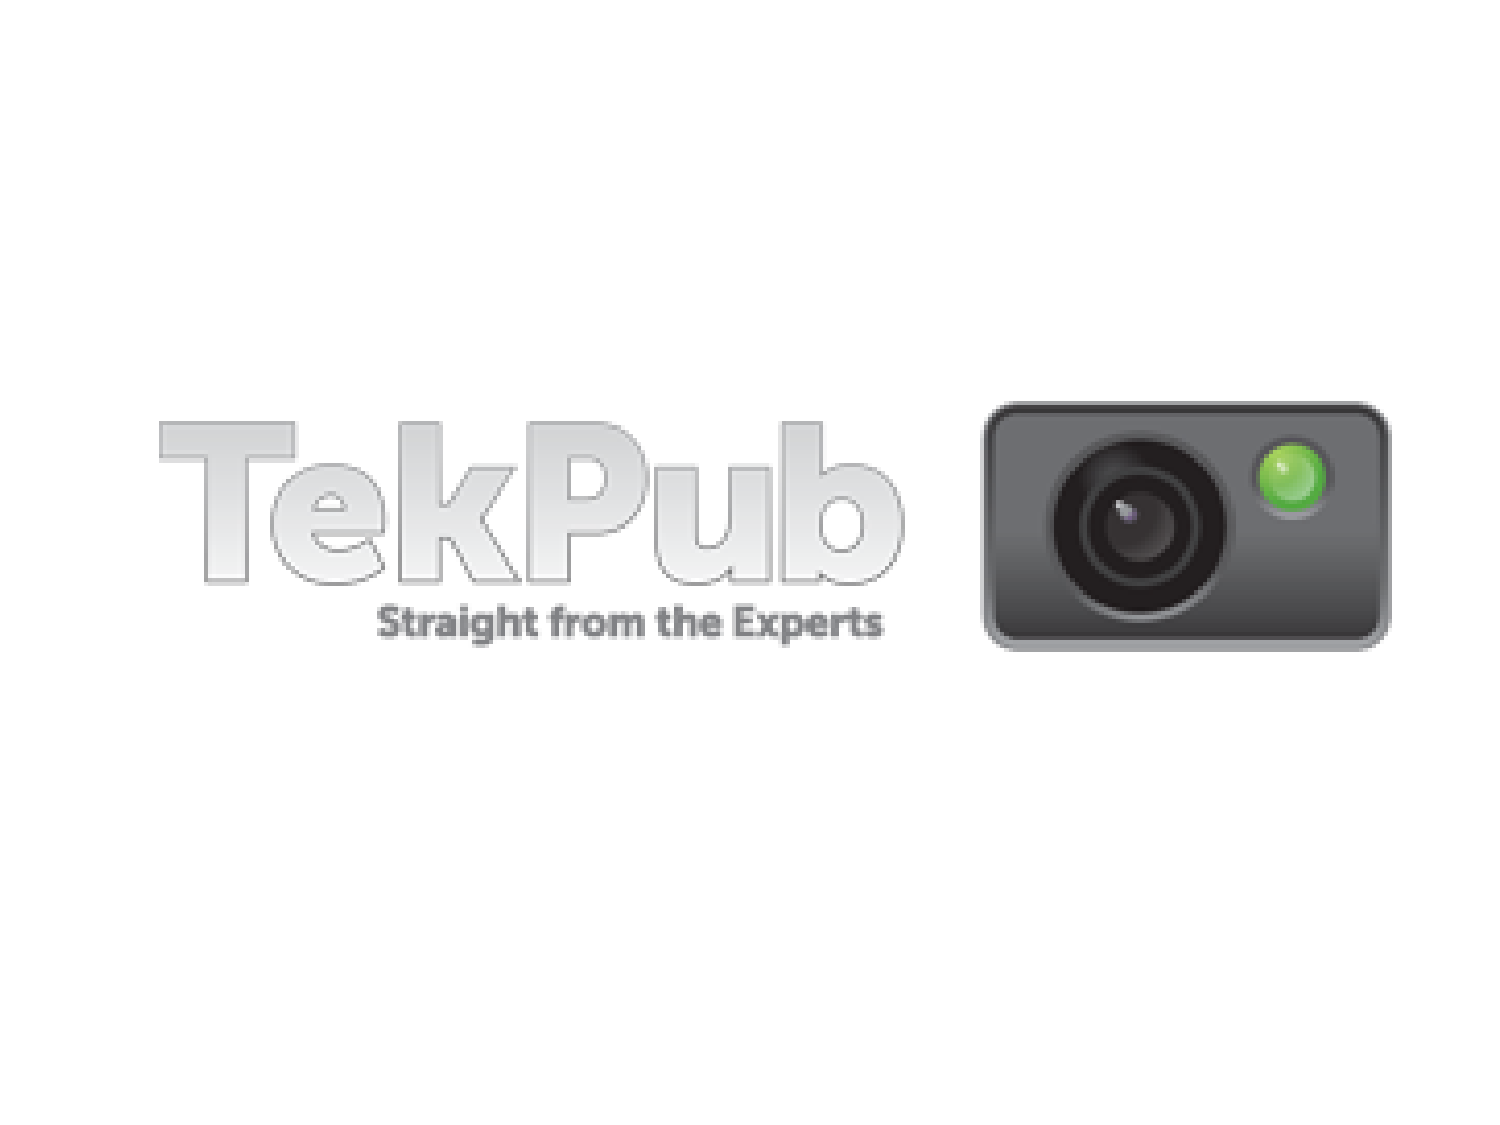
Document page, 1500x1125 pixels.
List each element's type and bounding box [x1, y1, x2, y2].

picture [159, 396, 1398, 658]
